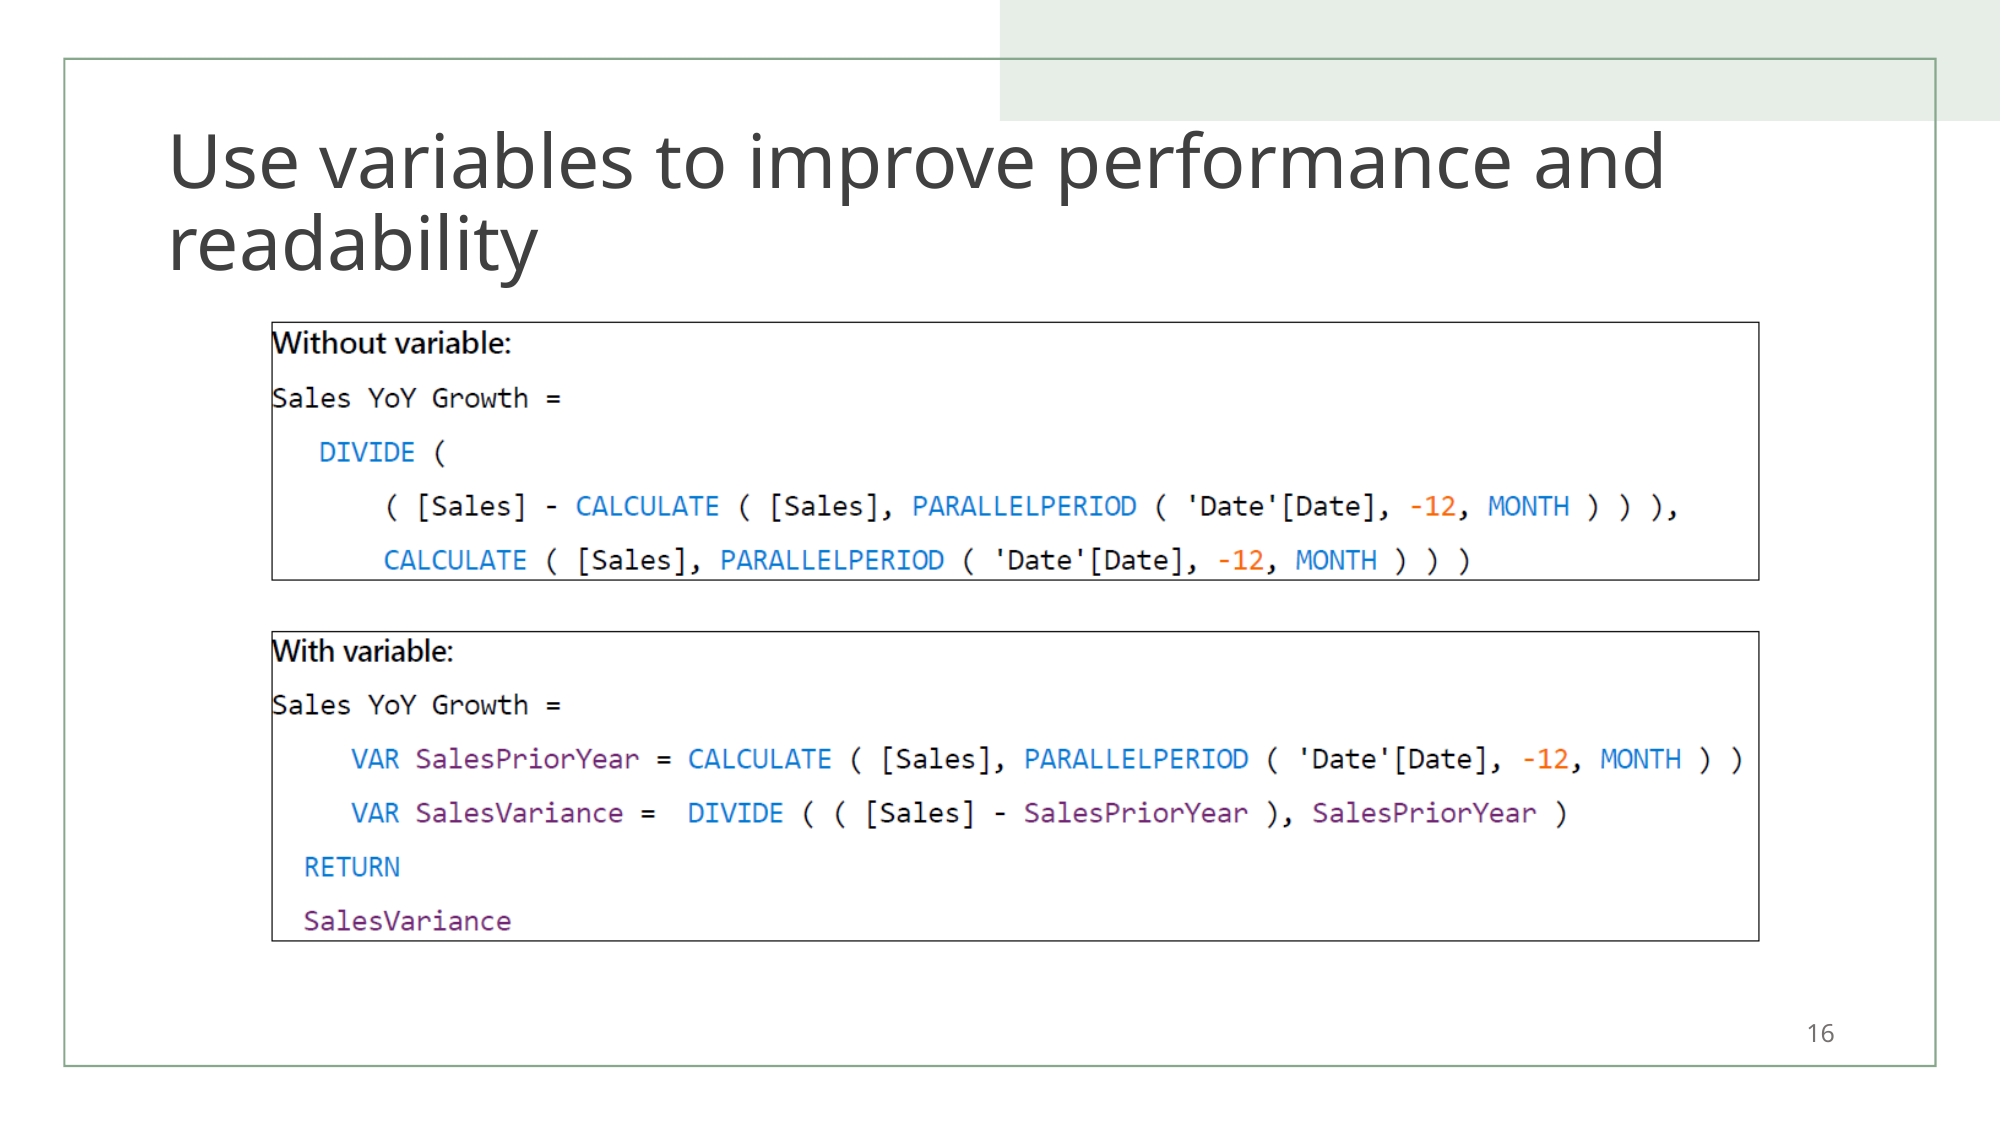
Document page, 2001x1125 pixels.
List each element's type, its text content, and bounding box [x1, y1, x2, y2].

title Use variables to improve performance and readability [152, 79, 1878, 331]
picture [263, 312, 1767, 949]
slide_number 16 [1400, 1004, 1850, 1064]
